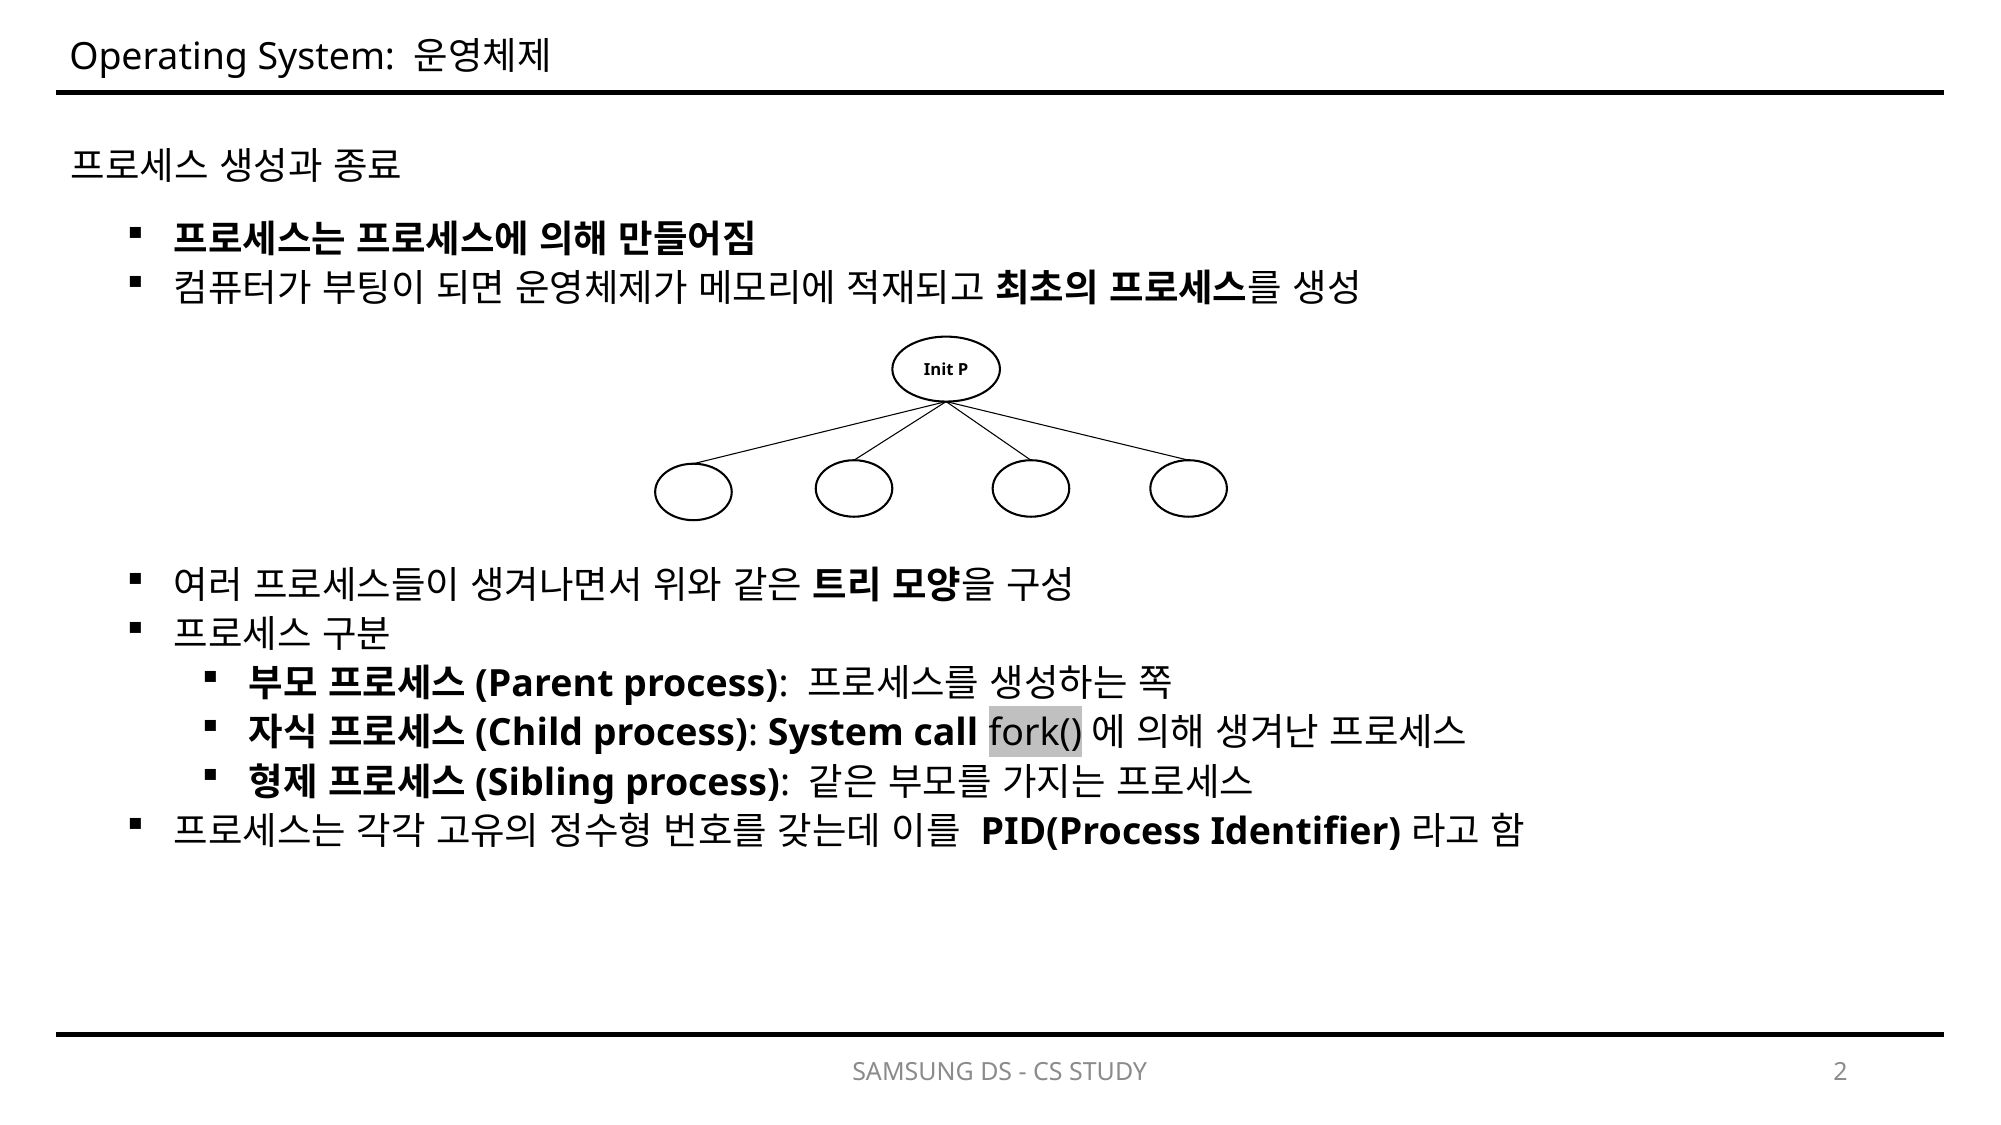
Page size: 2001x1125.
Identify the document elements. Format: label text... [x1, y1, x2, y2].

slide_number 2 [1412, 1042, 1863, 1103]
text_box 여러 프로세스들이 생겨나면서 위와 같은 트리 모양을 구성 프로세스 구분 부모 프로세스(Parent process): 프로세스를 생성하는 쪽 자식 프로세스(Child process): System call fork()에 의해 생겨난 프로세스 형제 프로세스(Sibling process): 같은 부모를 가지는 프로세스 프로세스는 각각 고유의 정수형 번호를 갖는데 이를 PID(Process Identifier)라고 함 [112, 553, 1888, 859]
text_box 프로세스 생성과 종료 [55, 134, 950, 195]
text_box Operating System: 운영체제 [54, 25, 1000, 85]
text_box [655, 336, 1227, 521]
footer SAMSUNG DS - CS STUDY [662, 1042, 1338, 1103]
text_box 프로세스는 프로세스에 의해 만들어짐 컴퓨터가 부팅이 되면 운영체제가 메모리에 적재되고 최초의 프로세스를 생성 [112, 207, 1888, 317]
